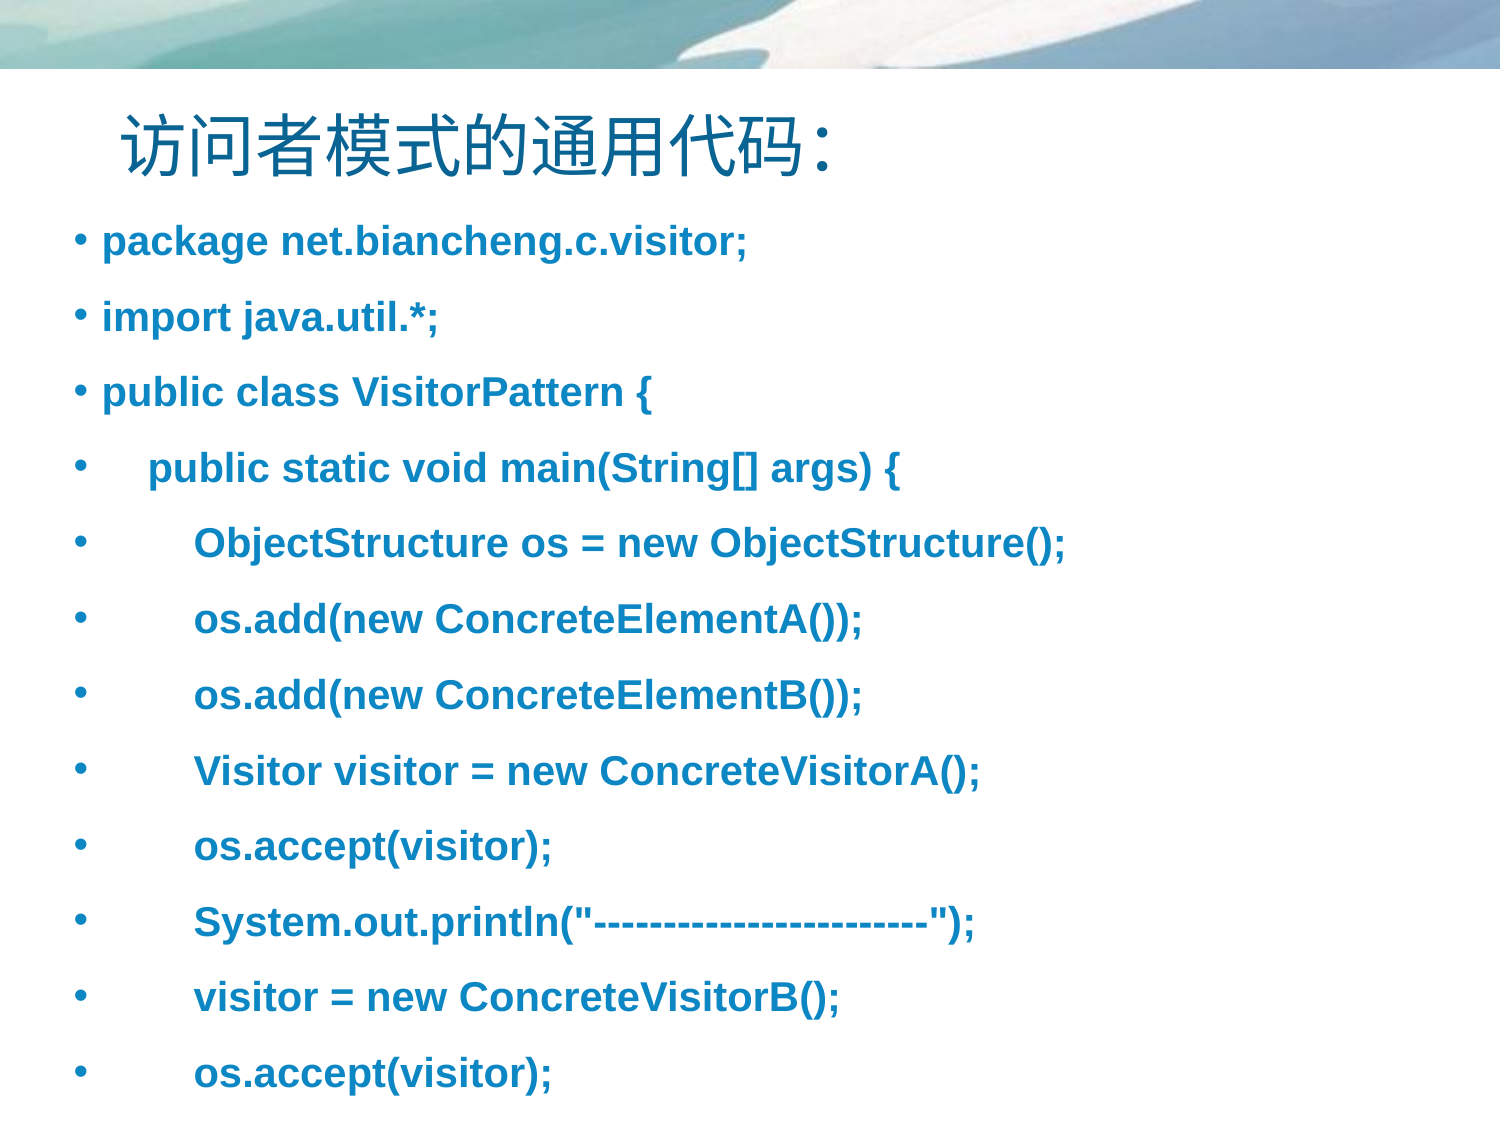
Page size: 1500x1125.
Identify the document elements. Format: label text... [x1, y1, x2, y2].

title 访问者模式的通用代码： [103, 54, 1397, 196]
picture [0, 0, 1500, 69]
list package net.biancheng.c.visitor; import java.util.*; public class VisitorPattern { public static void main(String[] args) { ObjectStructure os = new ObjectStructure(); os.add(new ConcreteElementA()); os.add(new ConcreteElementB()); Visitor visitor = new ConcreteVisitorA(); os.accept(visitor); System.out.println("------------------------"); visitor = new ConcreteVisitorB(); os.accept(visitor); [58, 196, 1397, 1079]
